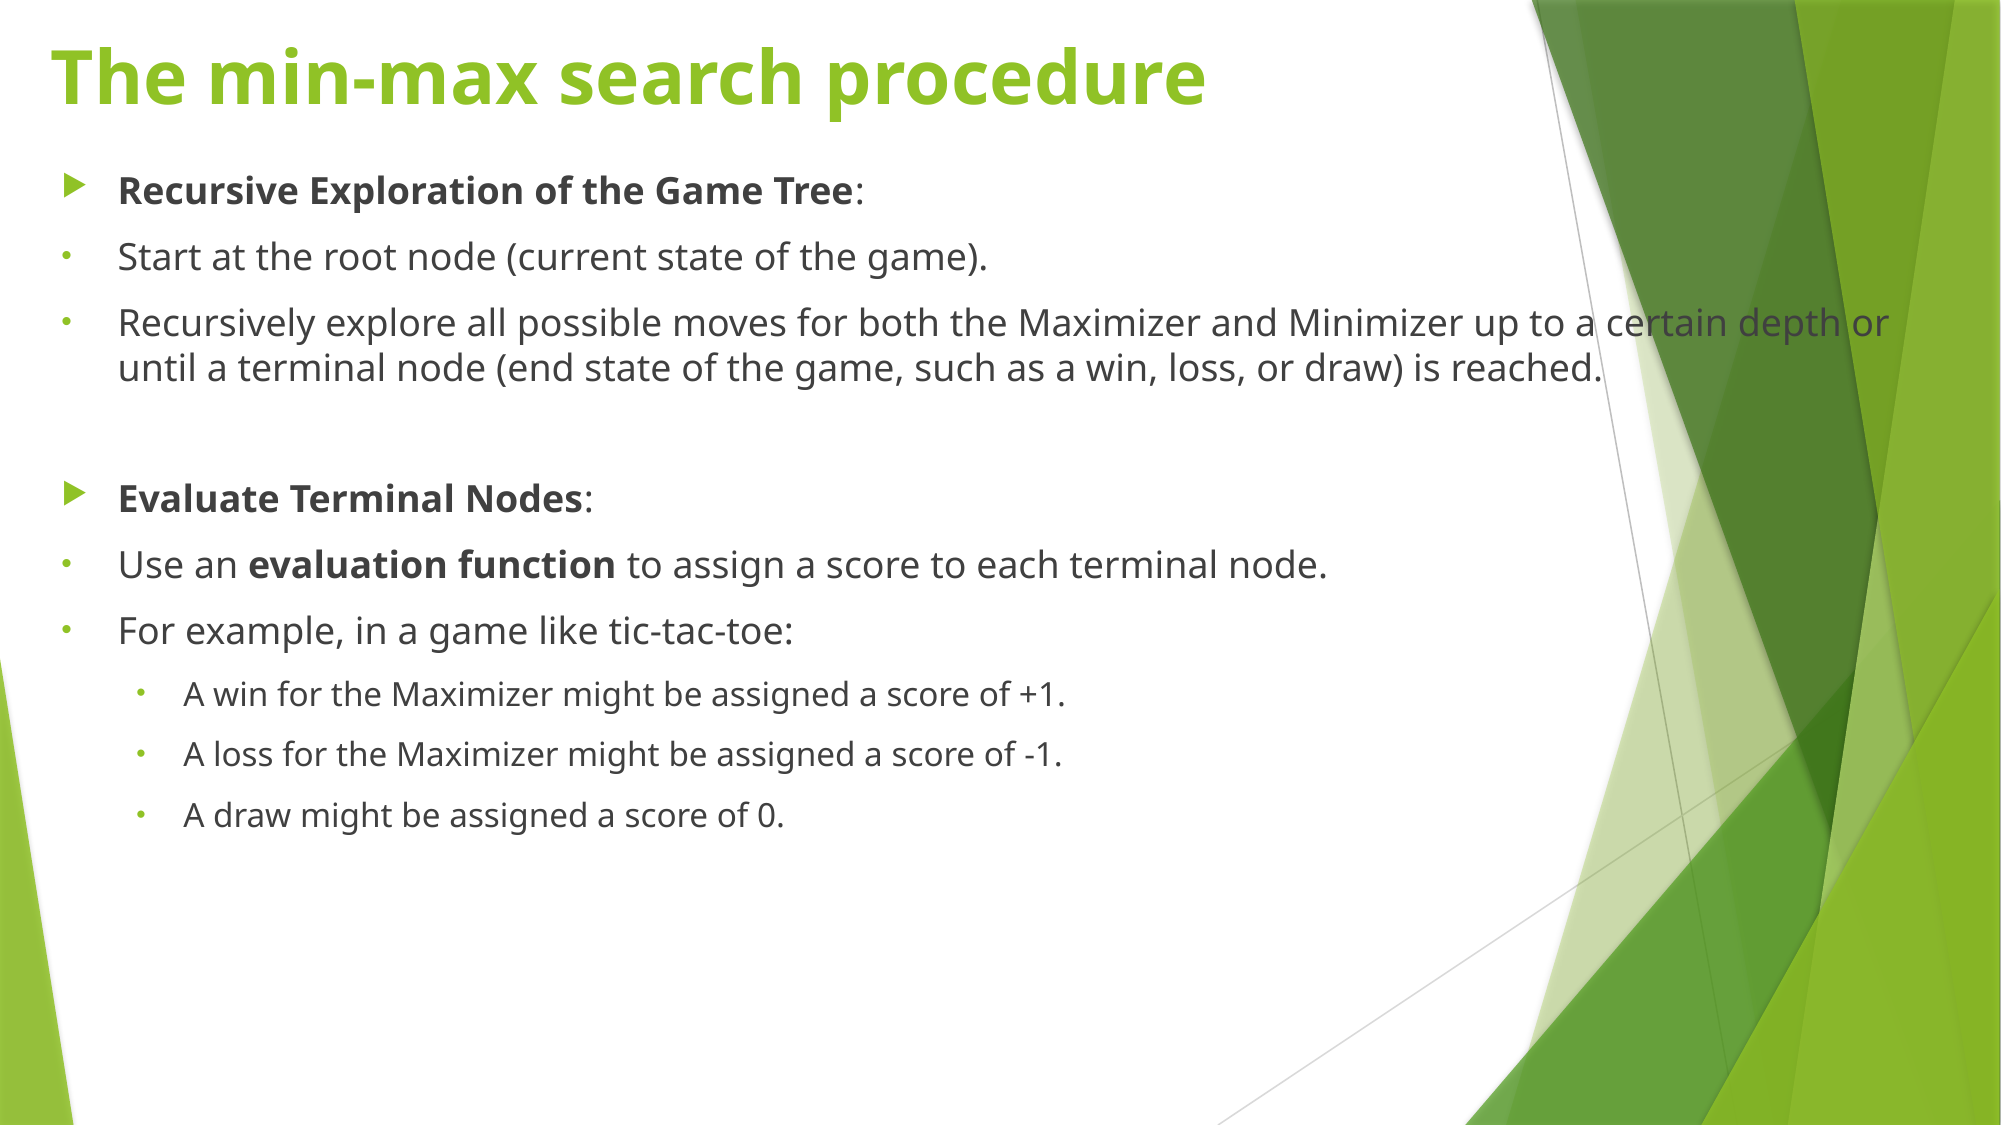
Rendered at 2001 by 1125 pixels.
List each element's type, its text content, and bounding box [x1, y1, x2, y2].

list Recursive Exploration of the Game Tree: Start at the root node (current state of the game). Recursively explore all possible moves for both the Maximizer and Minimizer up to a certain depth or until a terminal node (end state of the game, such as a win, loss, or draw) is reached. Evaluate Terminal Nodes: Use an evaluation function to assign a score to each terminal node. For example, in a game like tic-tac-toe: A win for the Maximizer might be assigned a score of +1. A loss for the Maximizer might be assigned a score of -1. A draw might be assigned a score of 0. [46, 159, 1943, 1064]
title The min-max search procedure [35, 21, 1943, 134]
